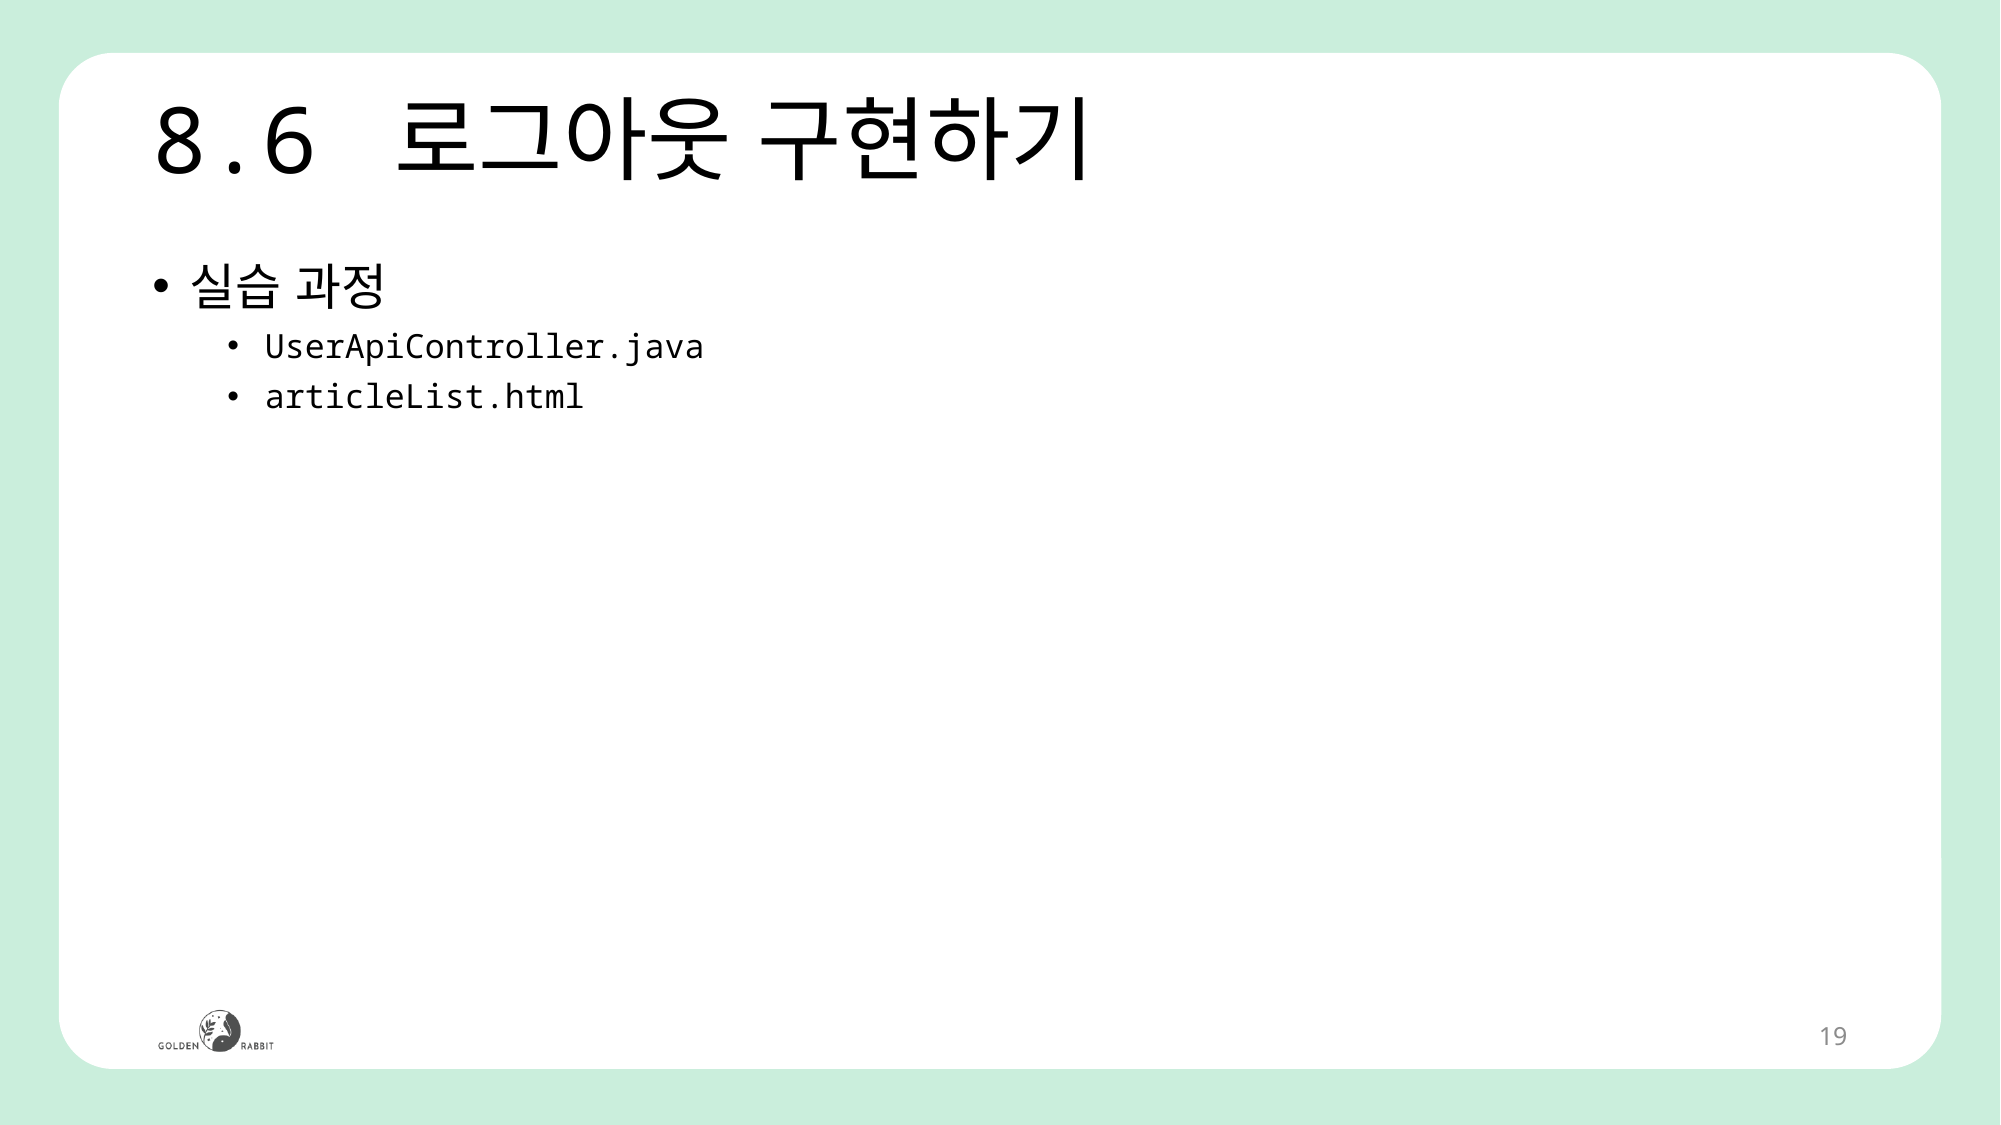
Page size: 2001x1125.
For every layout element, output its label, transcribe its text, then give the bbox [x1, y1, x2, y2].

title 8.6 로그아웃 구현하기 [137, 87, 1863, 201]
slide_number 19 [1412, 1007, 1863, 1068]
list 실습 과정 UserApiController.java articleList.html [137, 247, 1863, 968]
picture [153, 968, 278, 1093]
